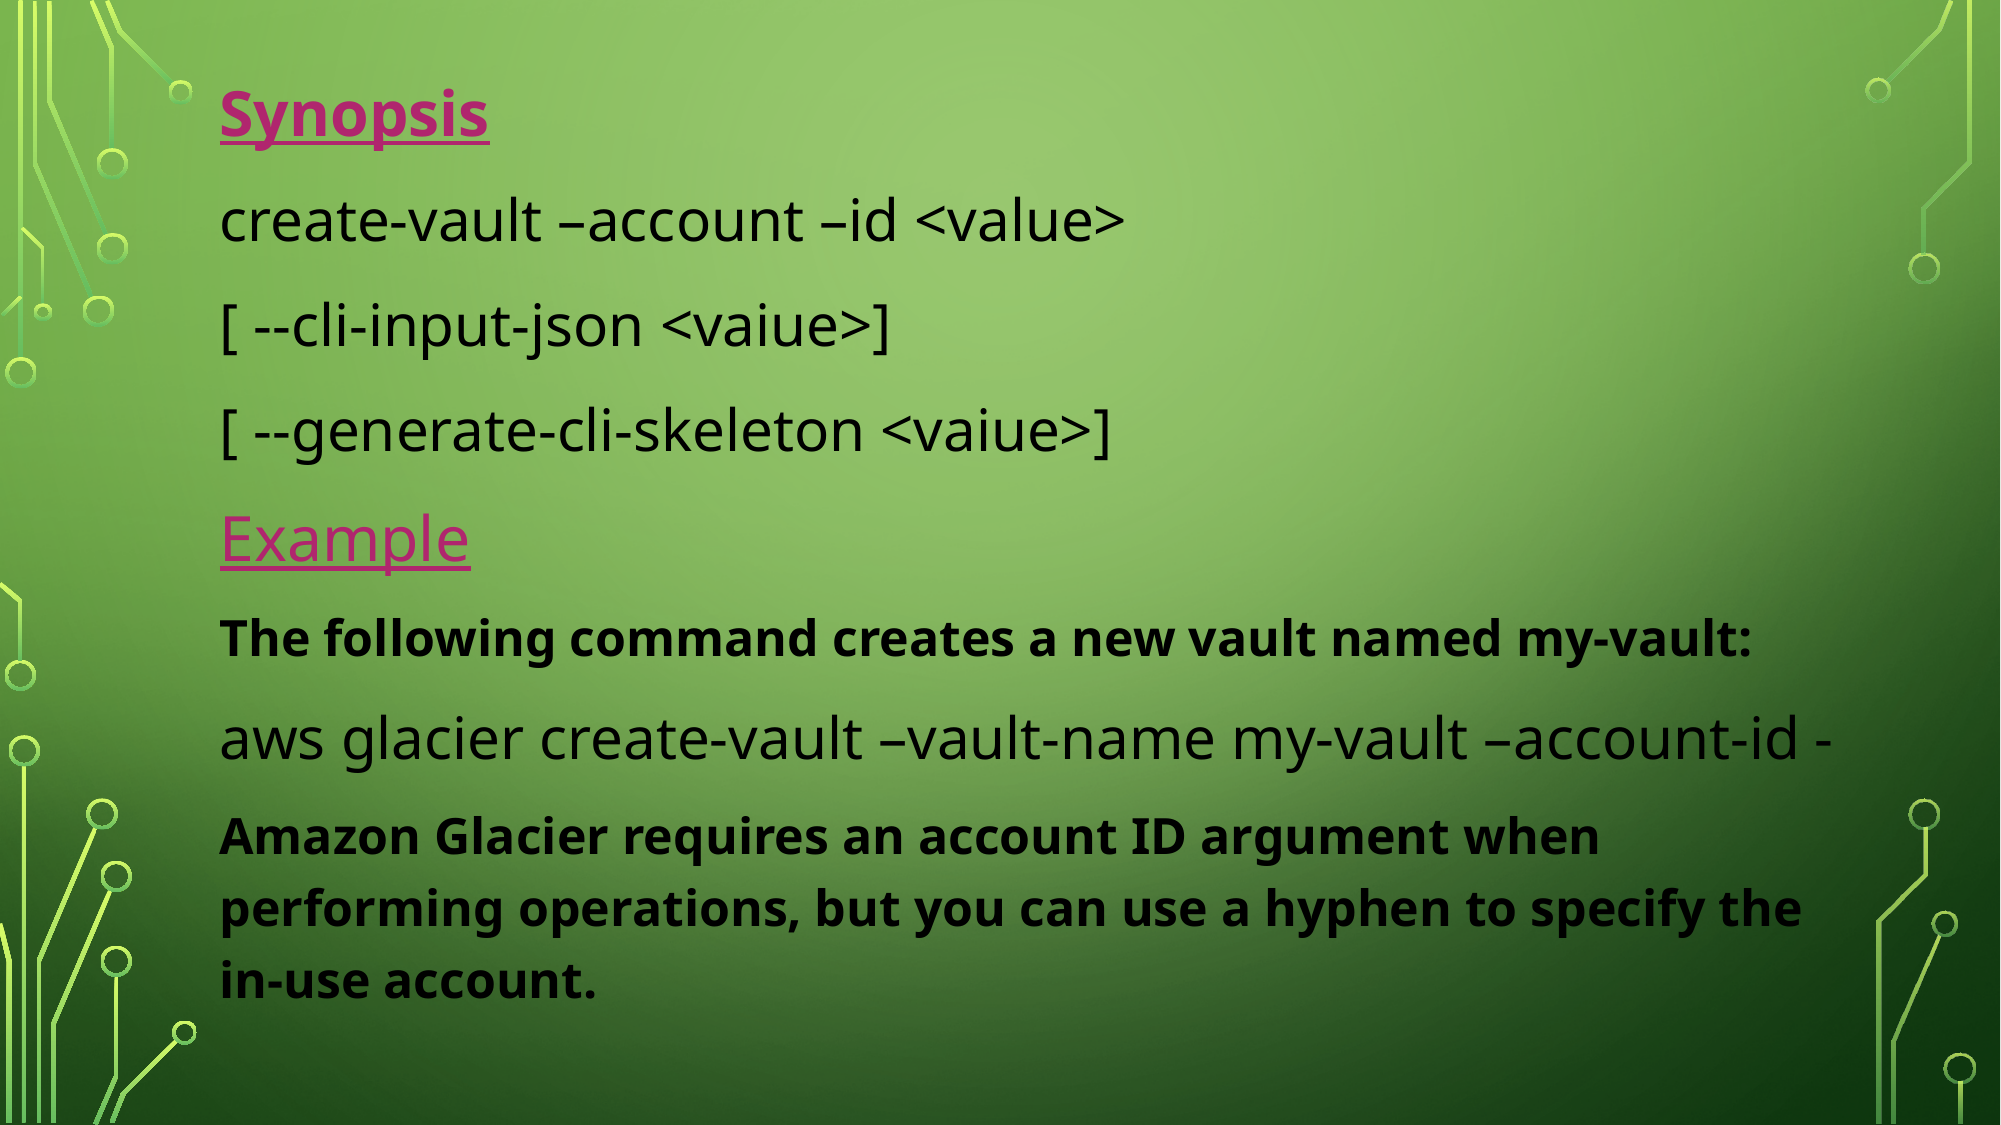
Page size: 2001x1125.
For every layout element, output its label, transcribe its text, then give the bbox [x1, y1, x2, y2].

list Synopsis create-vault –account –id <value> [ --cli-input-json <vaiue>] [ --generate-cli-skeleton <vaiue>] Example The following command creates a new vault named my-vault: aws glacier create-vault –vault-name my-vault –account-id - Amazon Glacier requires an account ID argument when performing operations, but you can use a hyphen to specify the in-use account. [204, 51, 1879, 1006]
